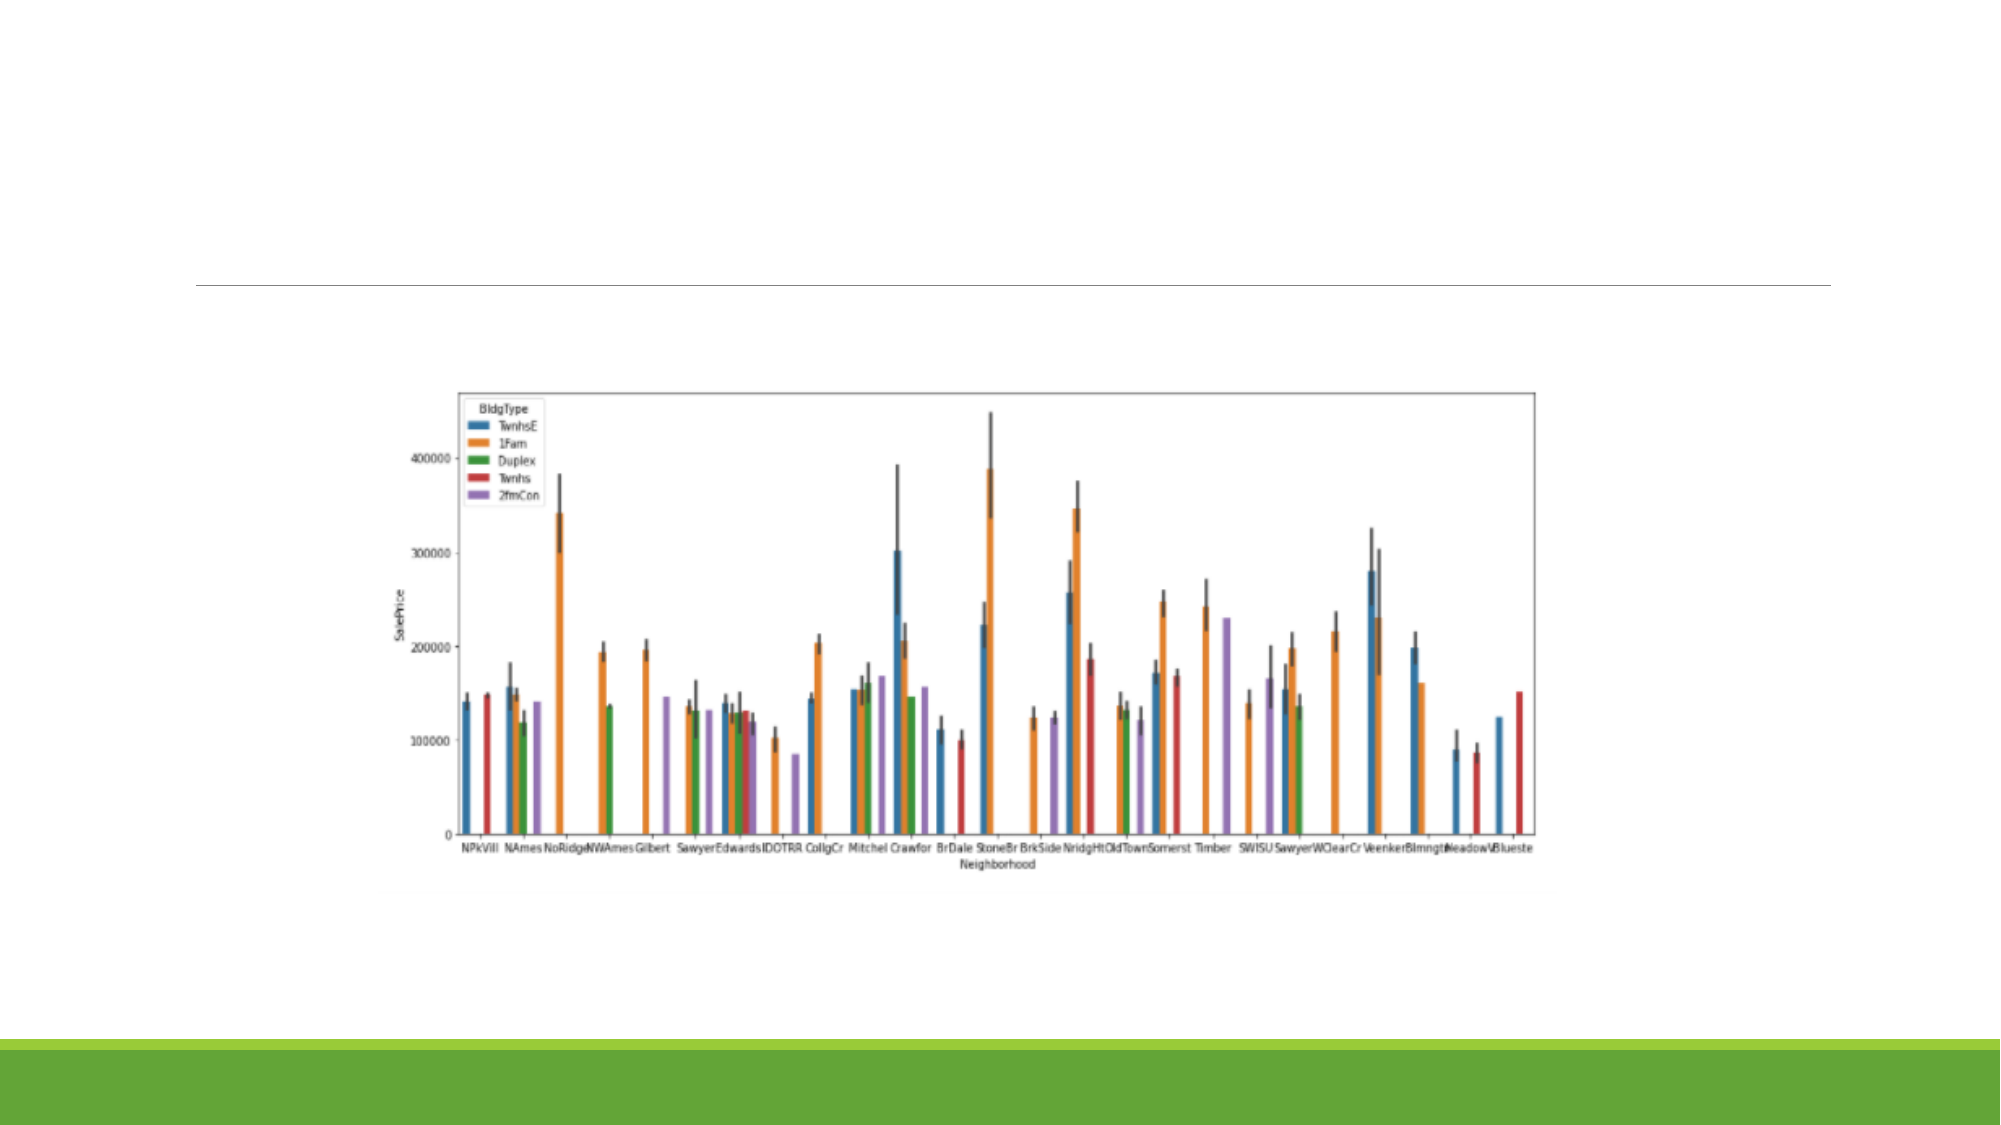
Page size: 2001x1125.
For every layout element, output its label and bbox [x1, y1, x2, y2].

picture [377, 383, 1558, 895]
